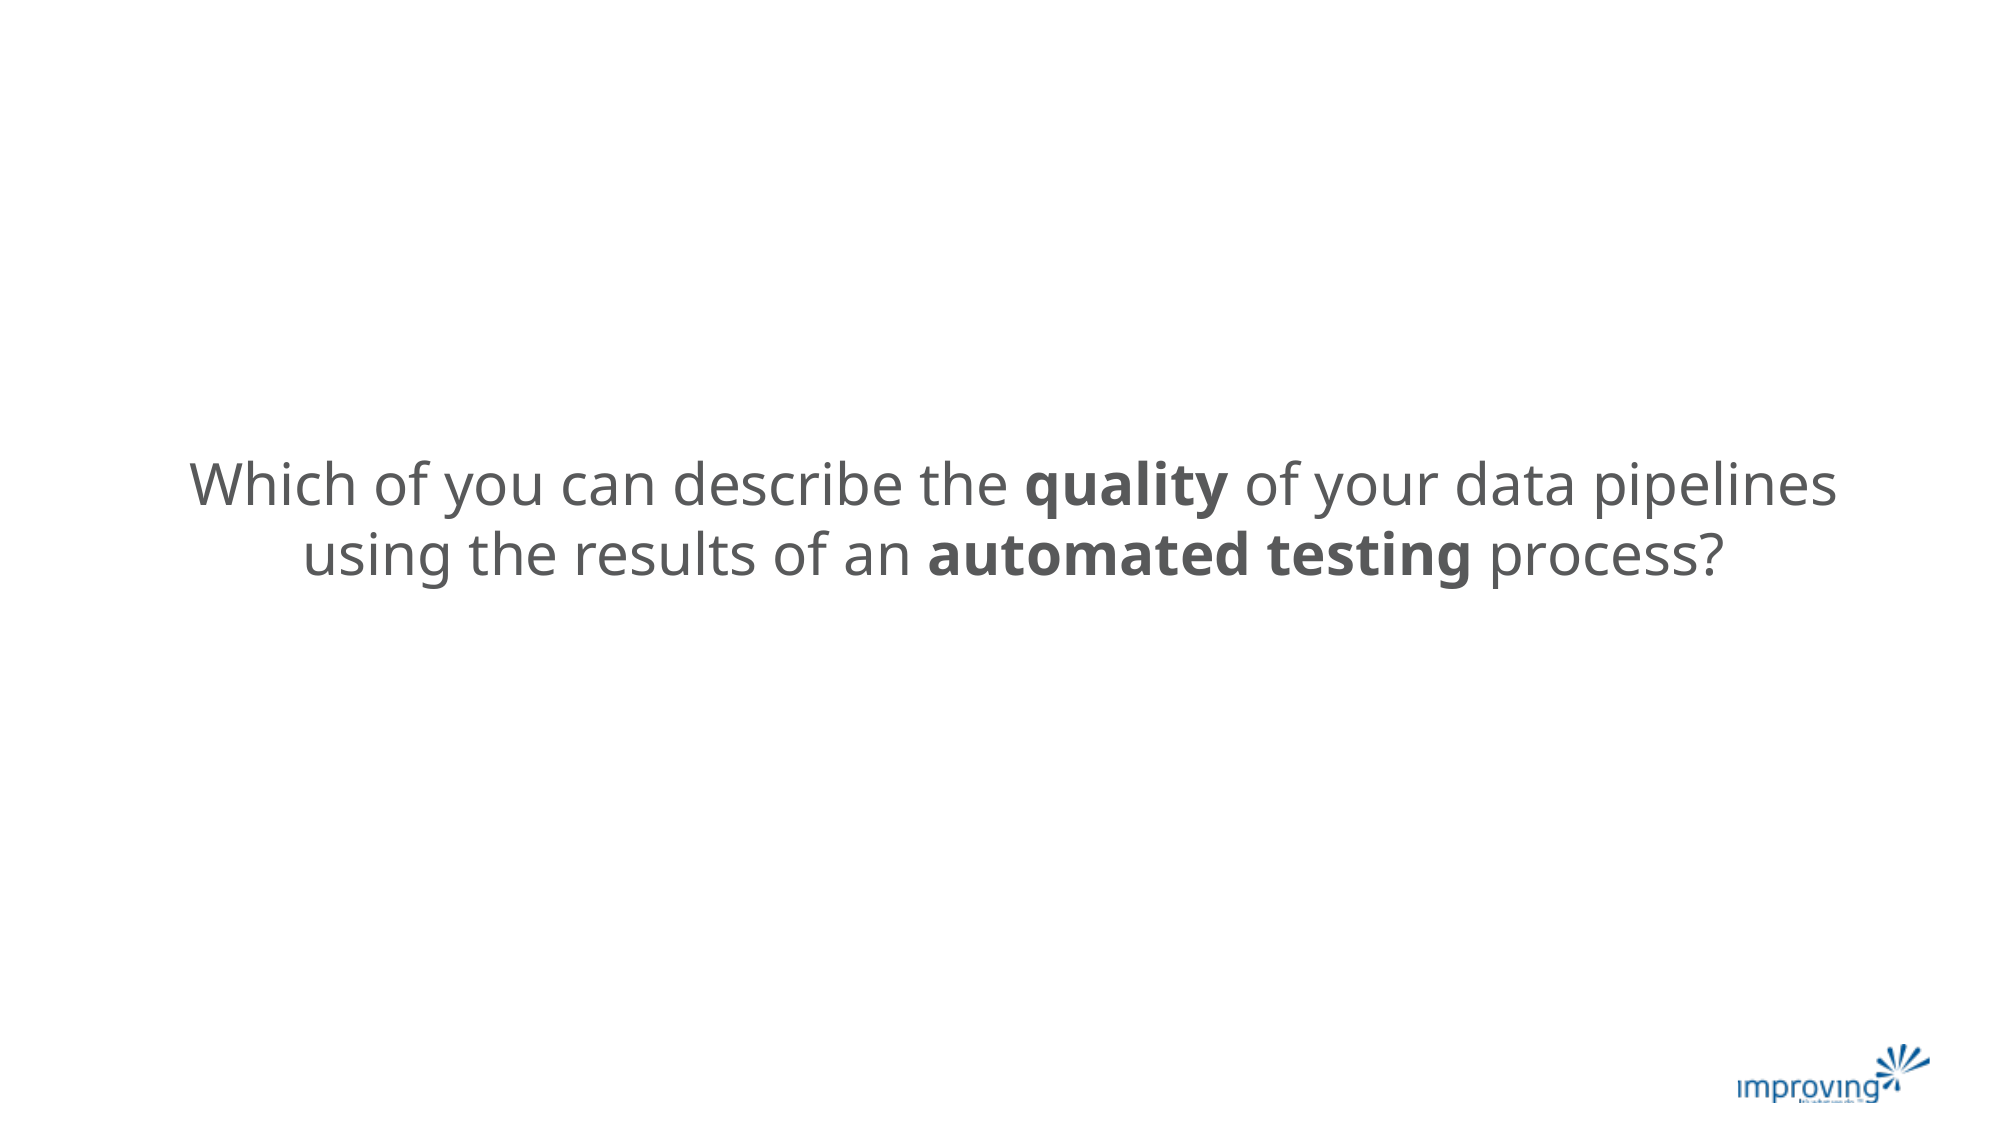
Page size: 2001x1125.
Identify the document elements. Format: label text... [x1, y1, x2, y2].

list Which of you can describe the quality of your data pipelines using the results of an automated testing process? [114, 440, 1905, 976]
